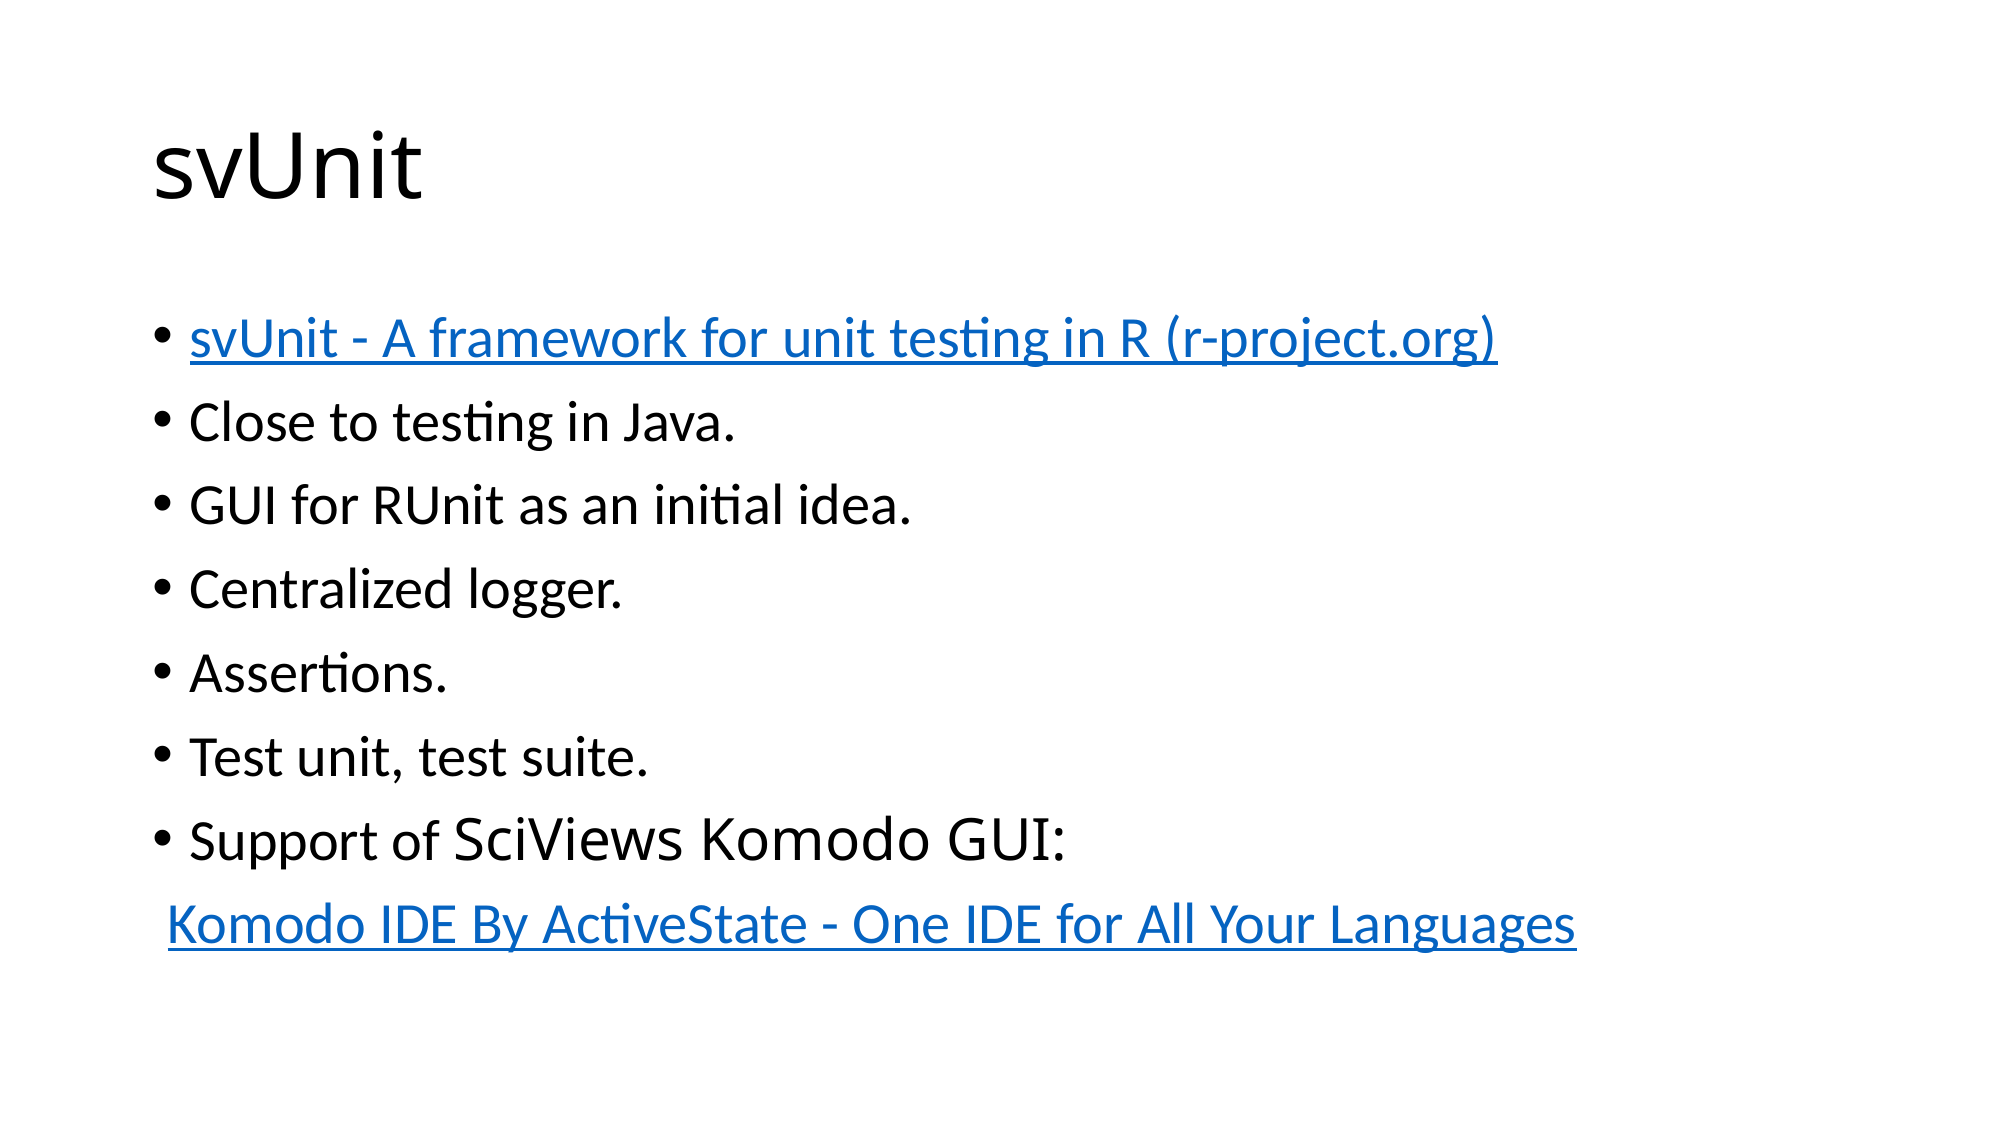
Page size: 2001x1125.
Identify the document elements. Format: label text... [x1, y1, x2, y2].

title svUnit [137, 59, 1863, 278]
list svUnit - A framework for unit testing in R (r-project.org) Close to testing in Java. GUI for RUnit as an initial idea. Centralized logger. Assertions. Test unit, test suite. Support of SciViews Komodo GUI: Komodo IDE By ActiveState - One IDE for All Your Languages [137, 299, 1863, 1014]
